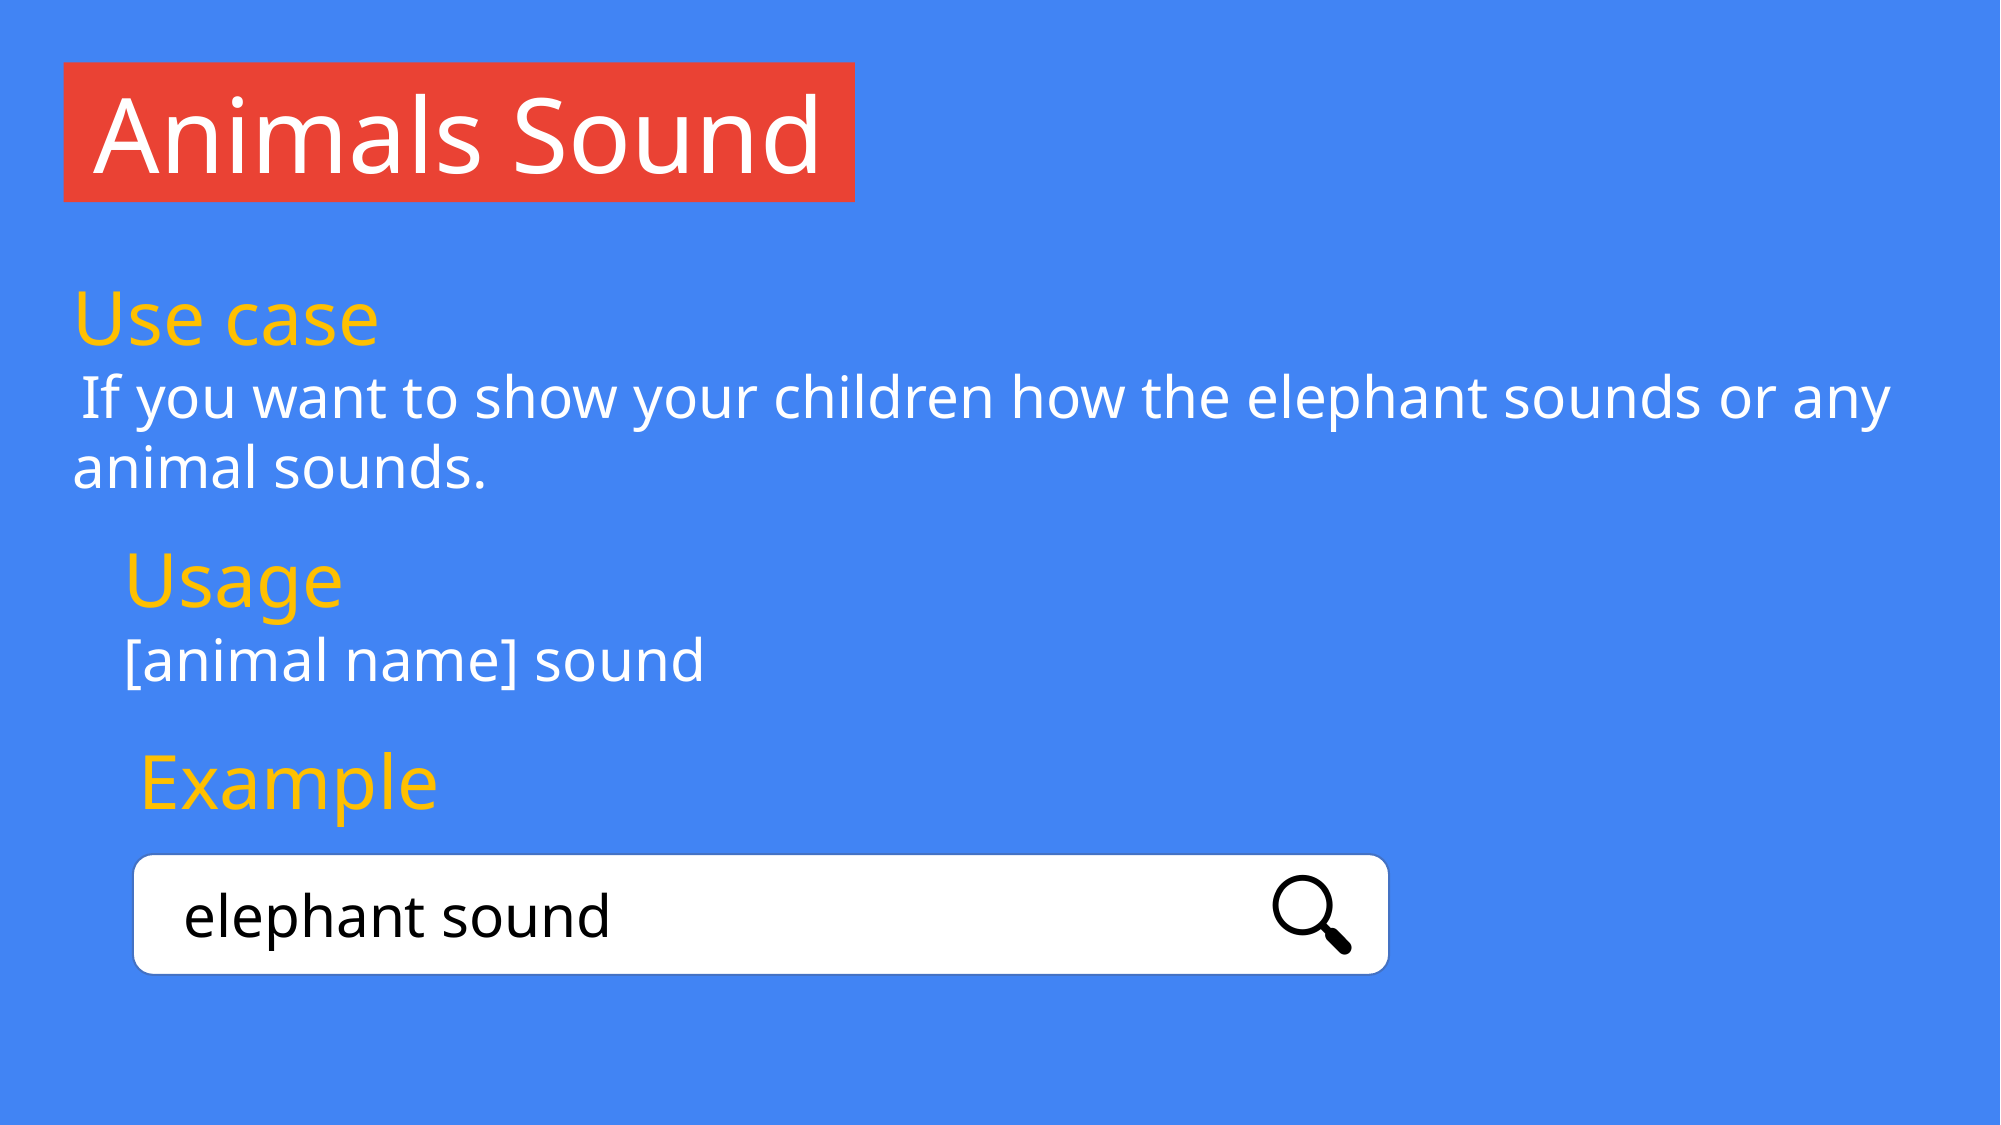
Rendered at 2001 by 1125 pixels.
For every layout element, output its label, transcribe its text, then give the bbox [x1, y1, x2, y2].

text_box Animals Sound [63, 62, 855, 203]
text_box Usage [animal name] sound [109, 525, 736, 701]
text_box Use case If you want to show your children how the elephant sounds or any animal sounds. [57, 263, 1922, 508]
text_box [132, 726, 1390, 975]
